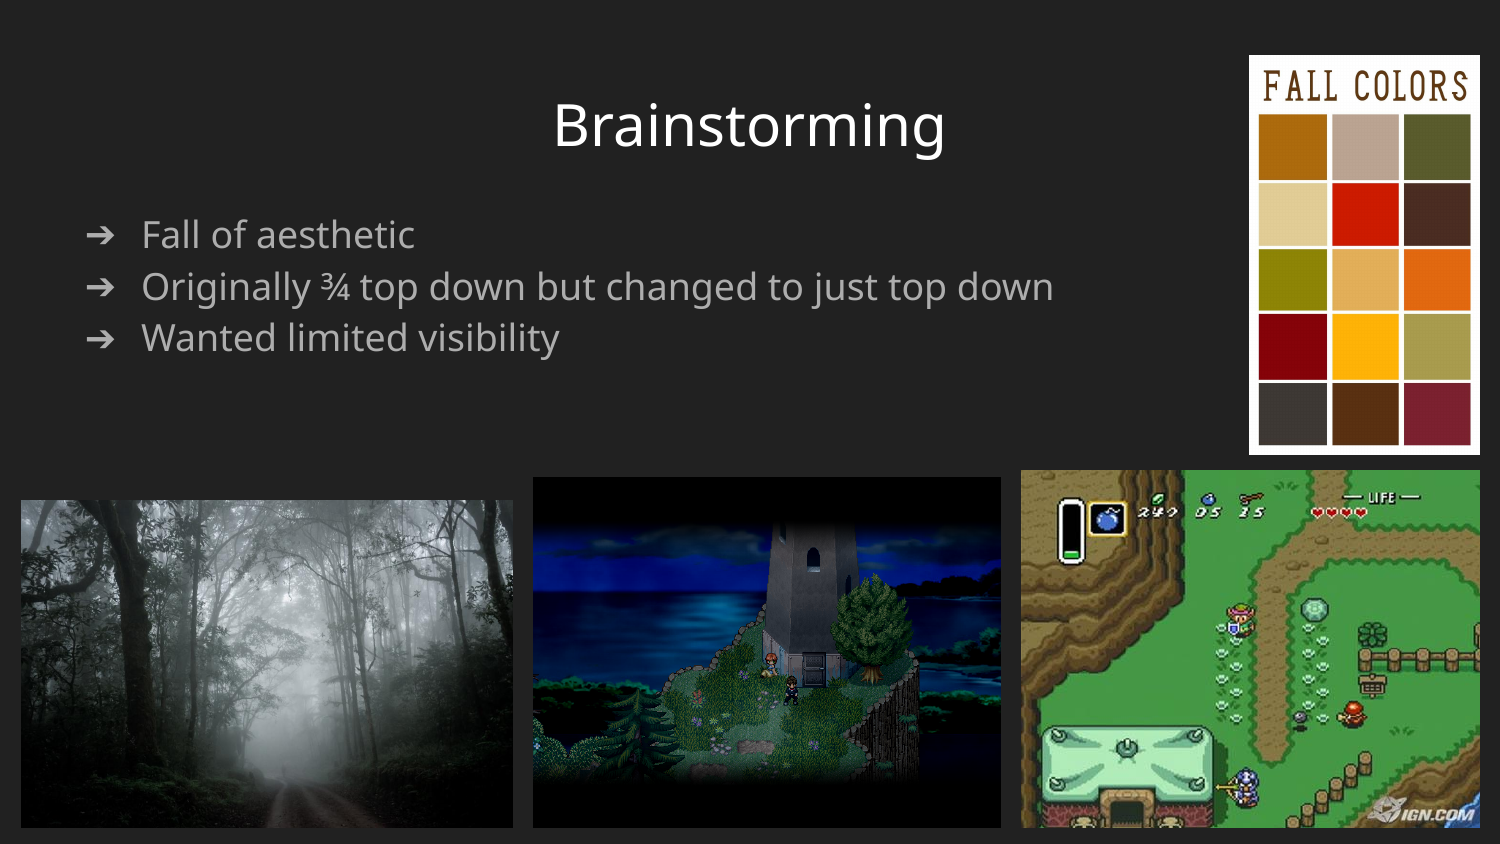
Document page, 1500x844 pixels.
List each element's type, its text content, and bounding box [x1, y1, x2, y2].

picture [1021, 470, 1480, 828]
picture [533, 476, 1001, 828]
picture [1249, 55, 1480, 455]
title Brainstorming [51, 72, 1244, 167]
picture [21, 500, 513, 828]
list Fall of aesthetic Originally ¾ top down but changed to just top down Wanted limited visibility [51, 189, 1449, 750]
